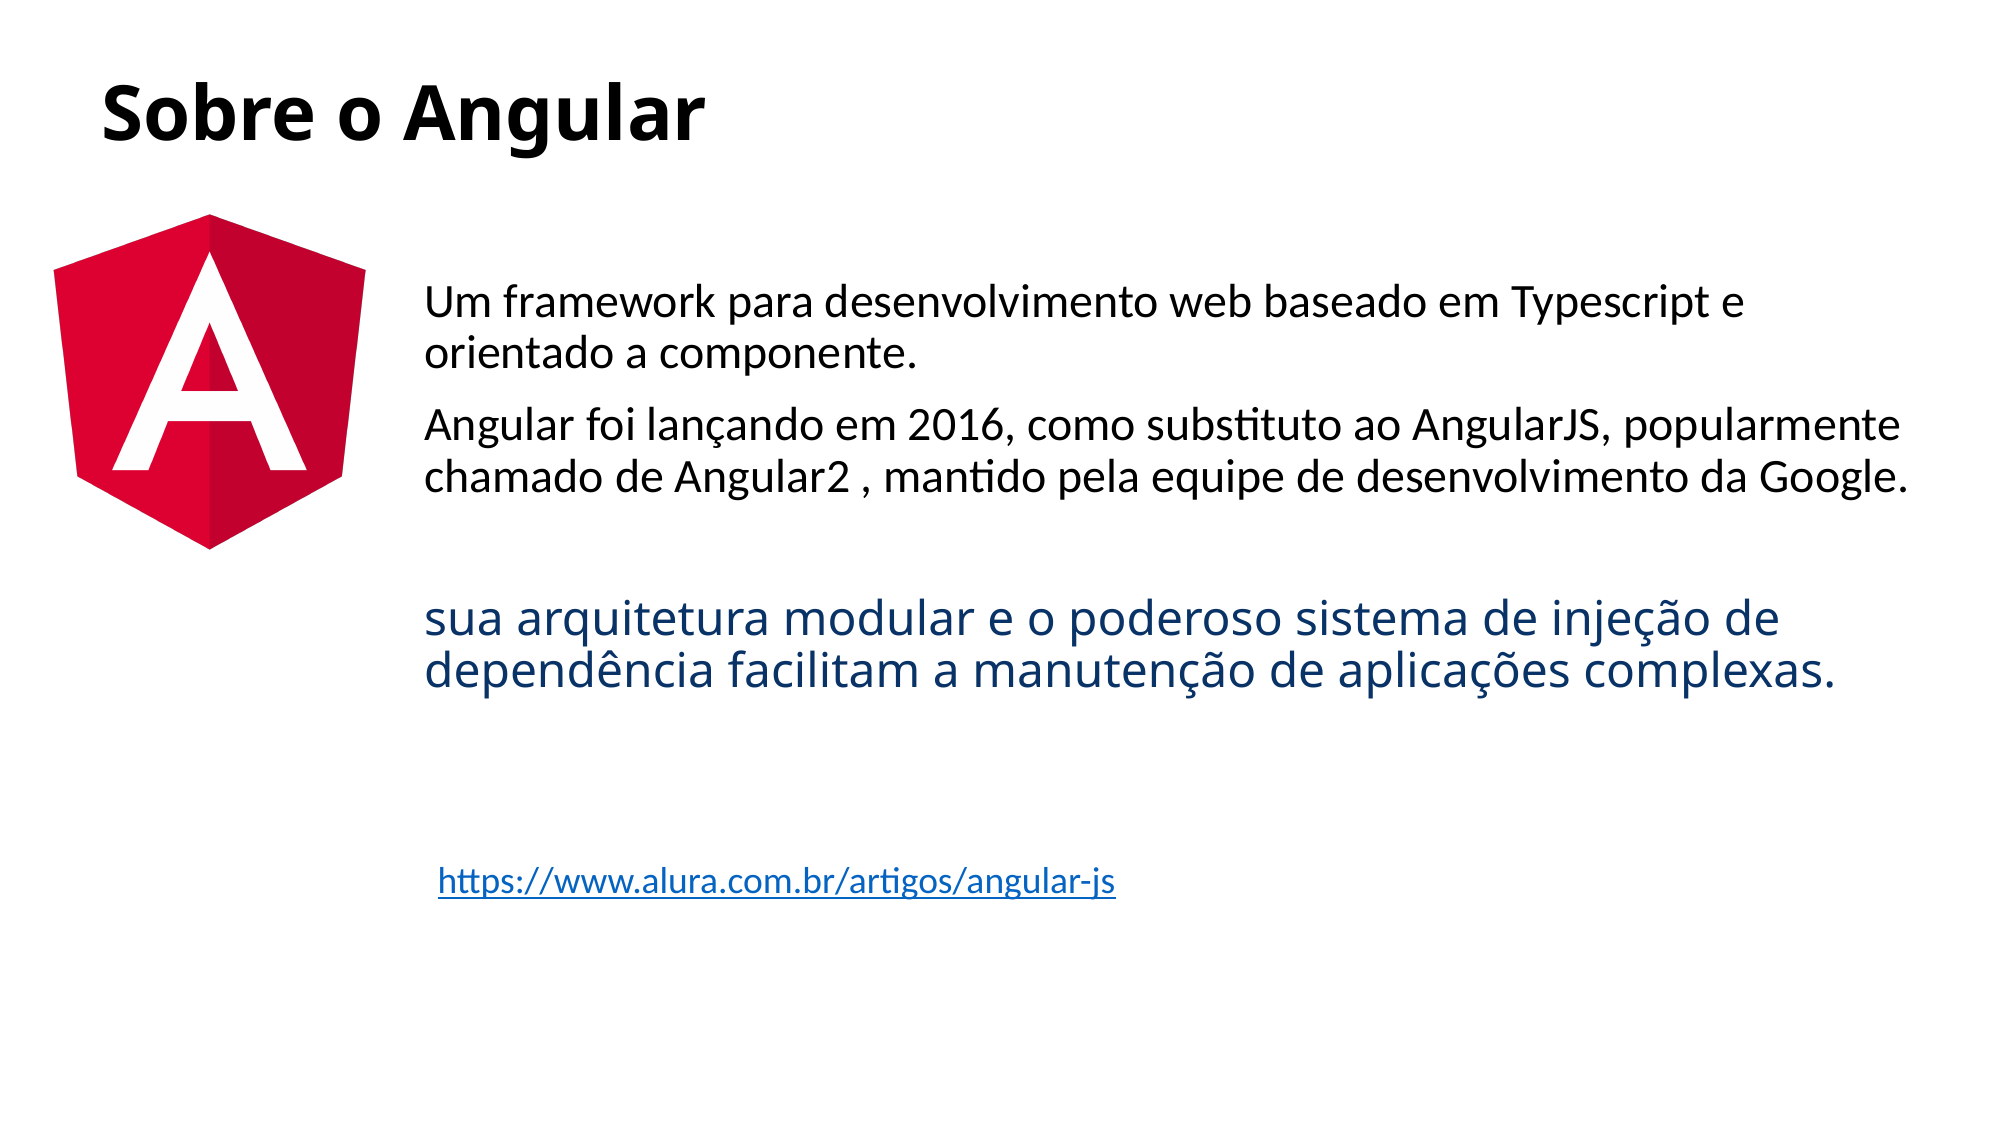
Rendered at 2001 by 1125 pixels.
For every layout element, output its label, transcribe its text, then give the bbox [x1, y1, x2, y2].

title Sobre o Angular [32, 65, 777, 165]
subtitle Um framework para desenvolvimento web baseado em Typescript e orientado a componente. Angular foi lançando em 2016, como substituto ao AngularJS, popularmente chamado de Angular2 , mantido pela equipe de desenvolvimento da Google. sua arquitetura modular e o poderoso sistema de injeção de dependência facilitam a manutenção de aplicações complexas. [409, 268, 1937, 746]
text_box https://www.alura.com.br/artigos/angular-js [422, 849, 1131, 909]
picture [0, 164, 419, 583]
